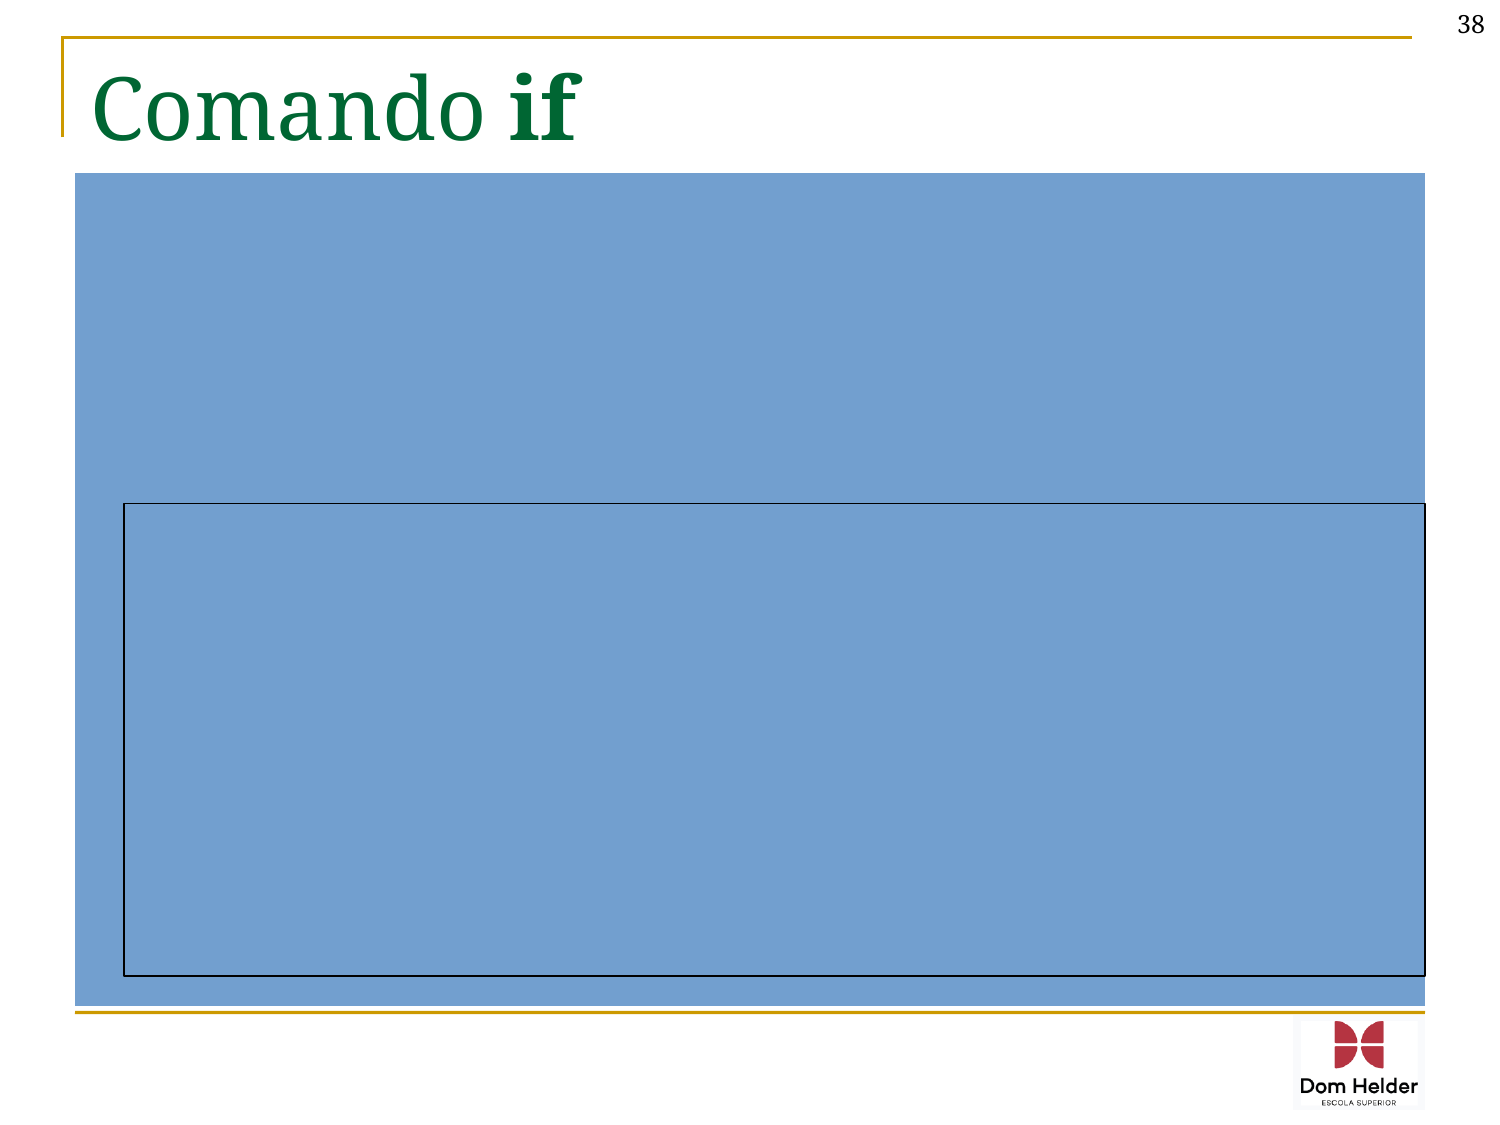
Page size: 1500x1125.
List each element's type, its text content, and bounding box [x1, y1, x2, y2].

picture [1293, 1015, 1425, 1110]
slide_number 38 [1424, 0, 1500, 51]
text_box [123, 503, 1425, 976]
title Comando if [75, 45, 1425, 173]
